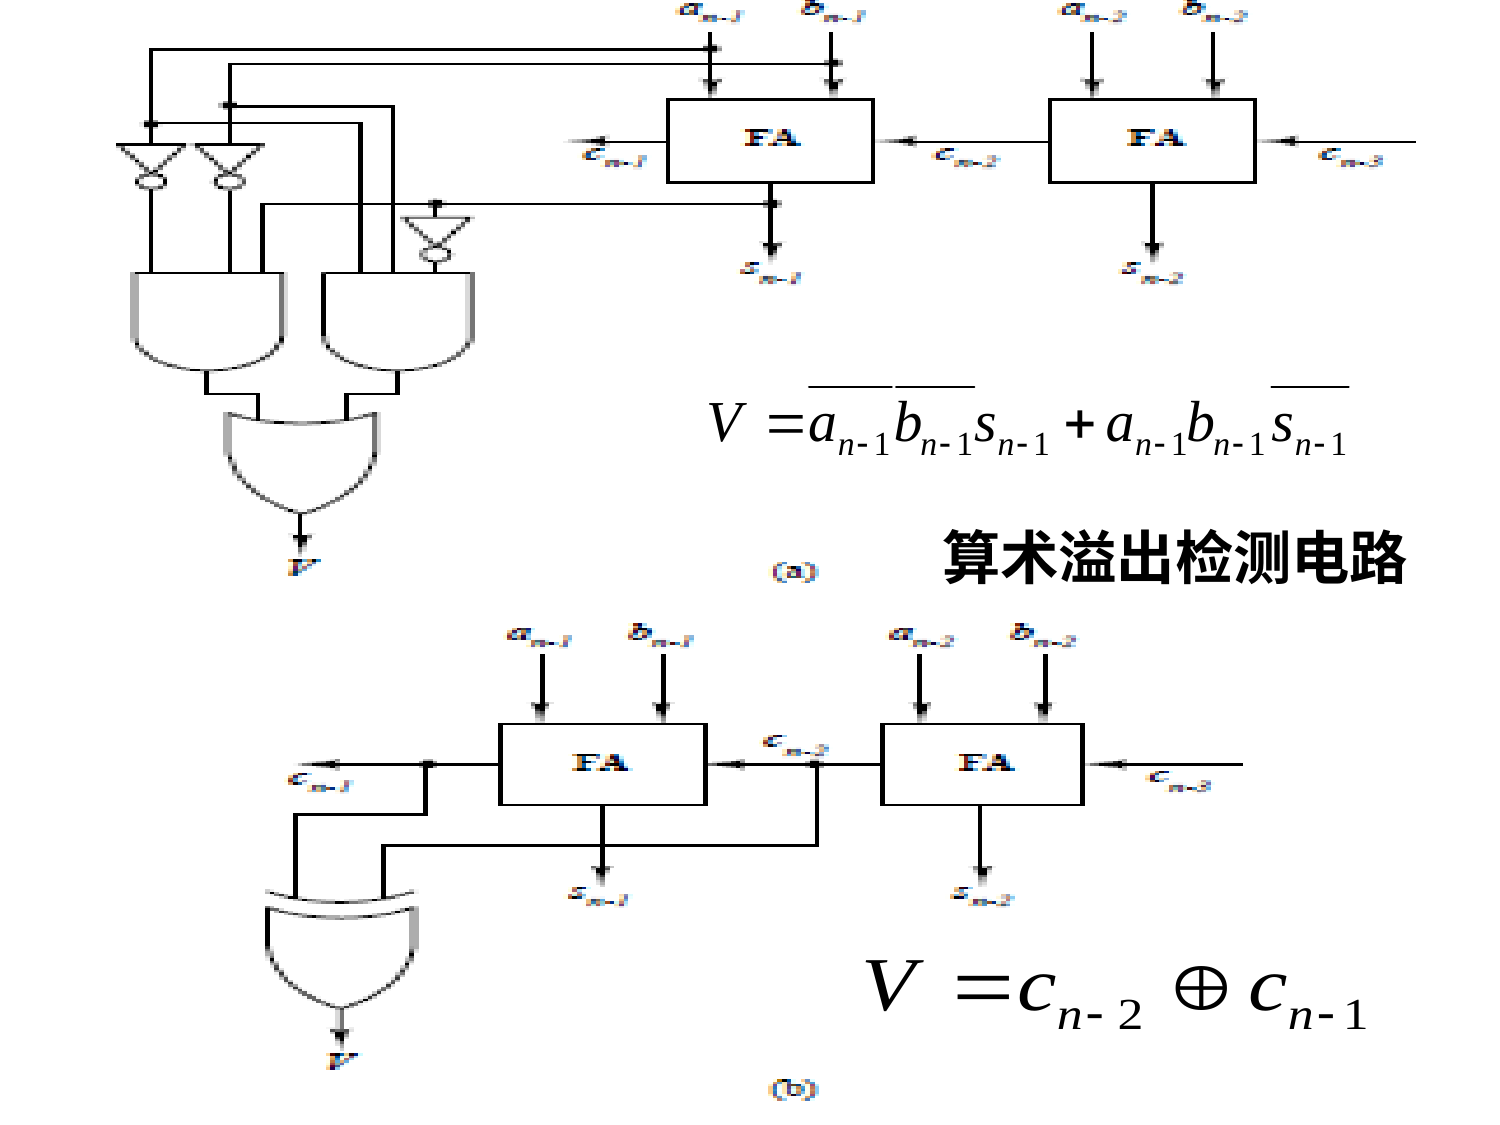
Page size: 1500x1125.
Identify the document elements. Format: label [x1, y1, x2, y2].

text_box [856, 934, 1383, 1049]
text_box [702, 373, 1359, 471]
picture [0, 0, 1500, 1125]
